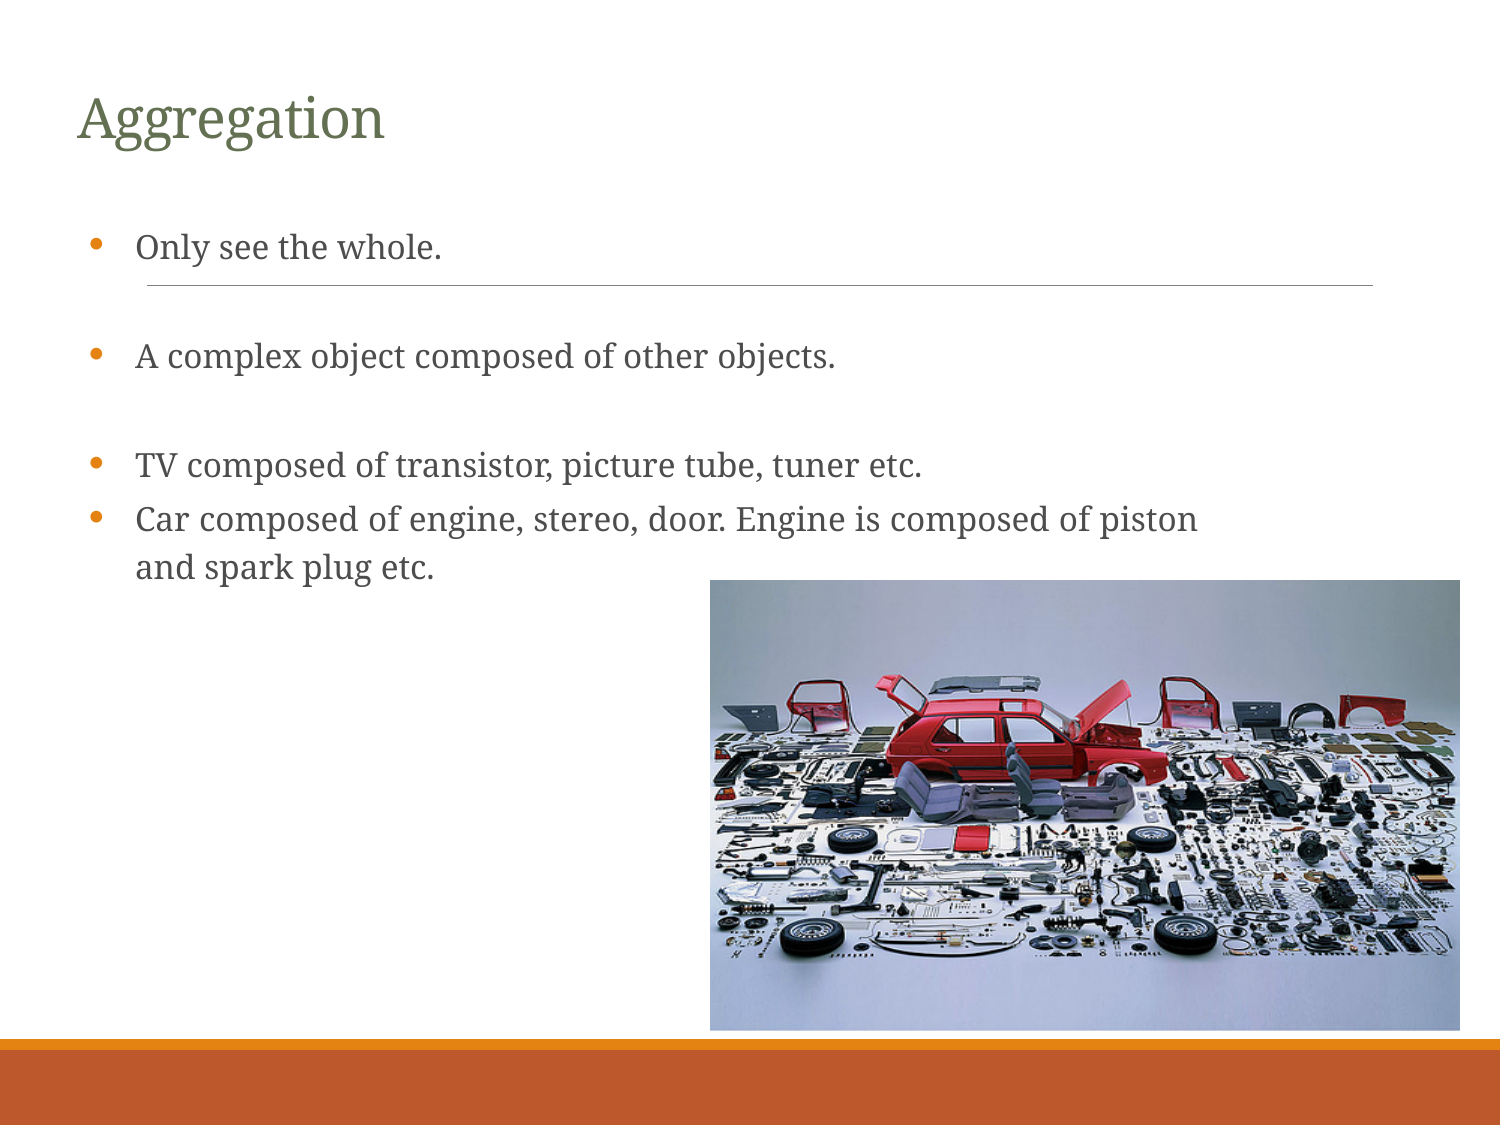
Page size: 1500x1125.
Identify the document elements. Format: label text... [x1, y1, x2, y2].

picture [710, 579, 1461, 1032]
title Aggregation [62, 75, 1414, 158]
list Only see the whole. A complex object composed of other objects. TV composed of transistor, picture tube, tuner etc. Car composed of engine, stereo, door. Engine is composed of piston and spark plug etc. [73, 210, 1216, 1050]
